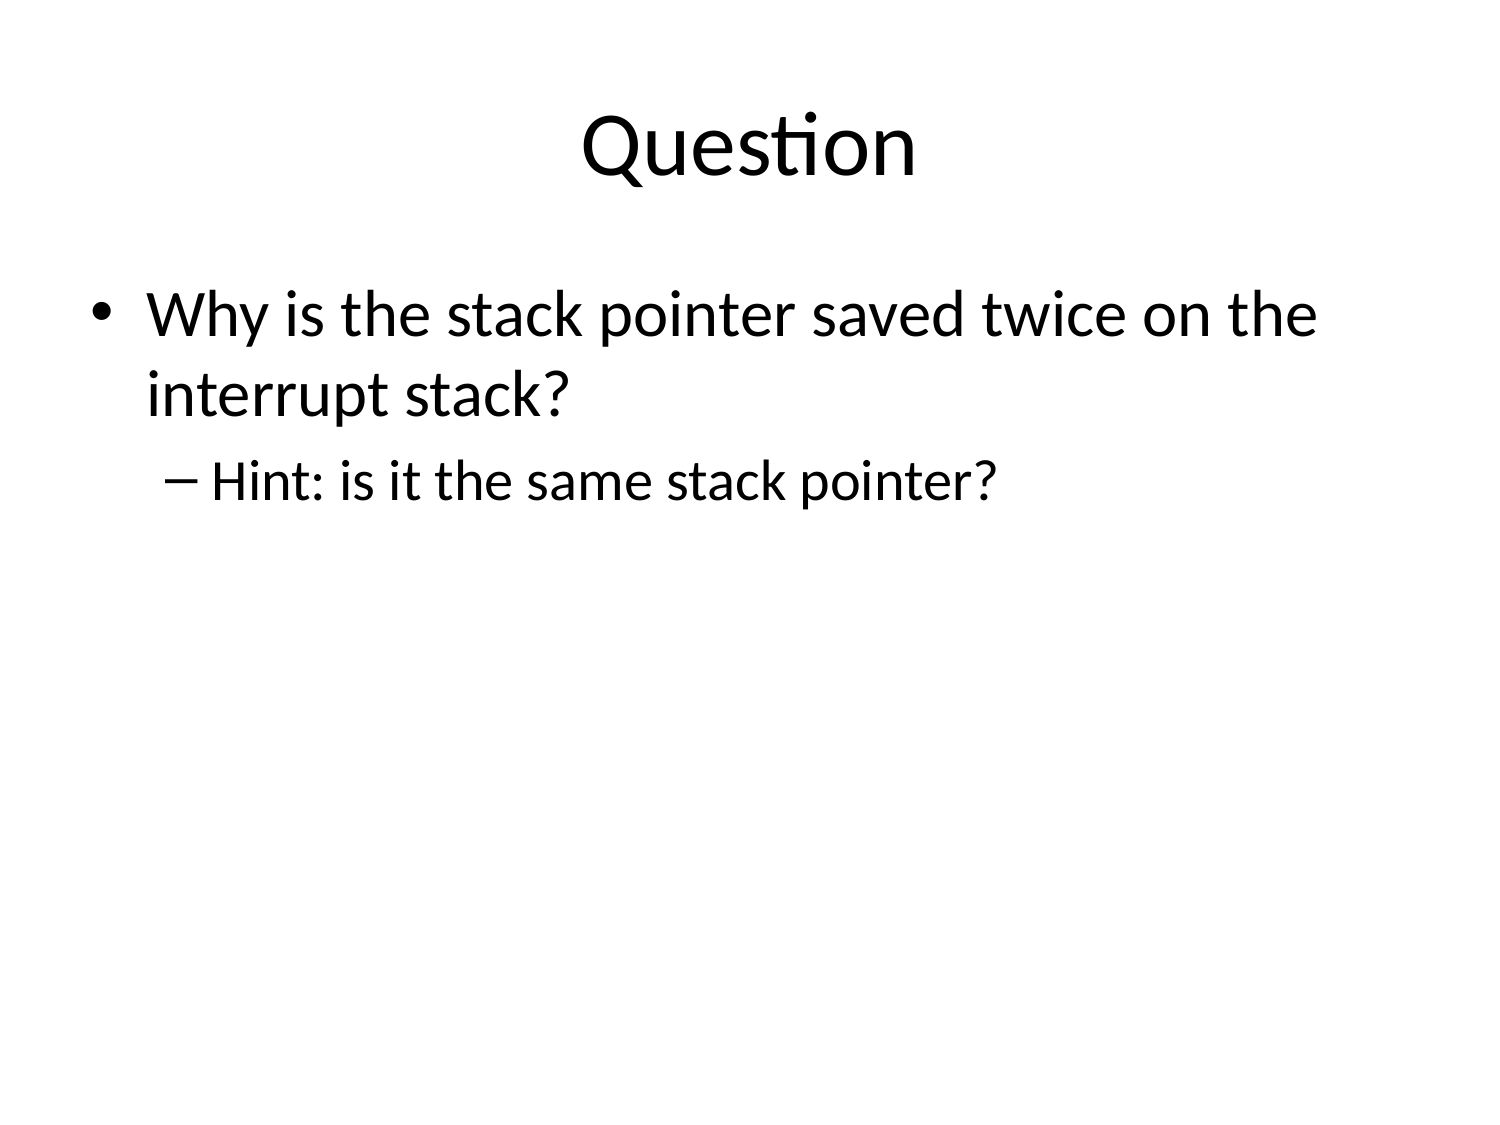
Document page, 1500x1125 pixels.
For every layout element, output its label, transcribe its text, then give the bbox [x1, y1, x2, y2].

list Why is the stack pointer saved twice on the interrupt stack? Hint: is it the same stack pointer? [75, 262, 1425, 1005]
title Question [75, 45, 1425, 233]
